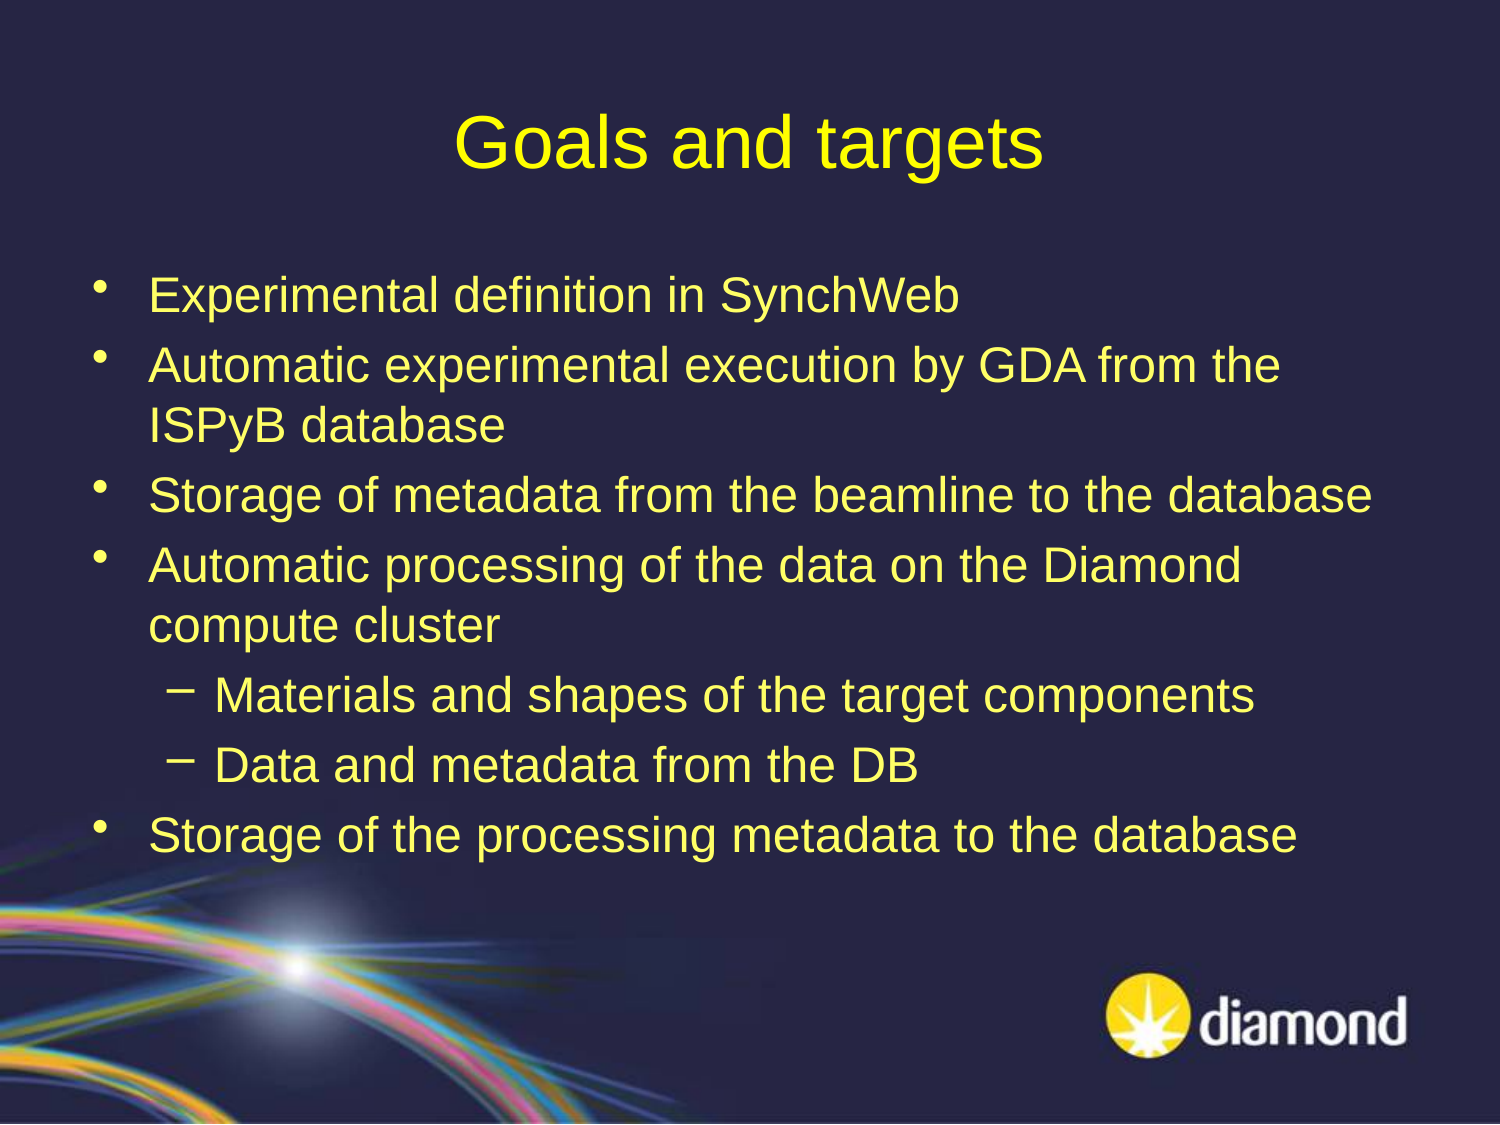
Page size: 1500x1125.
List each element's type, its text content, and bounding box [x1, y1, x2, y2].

list Experimental definition in SynchWeb Automatic experimental execution by GDA from the ISPyB database Storage of metadata from the beamline to the database Automatic processing of the data on the Diamond compute cluster Materials and shapes of the target components Data and metadata from the DB Storage of the processing metadata to the database [76, 255, 1427, 998]
title Goals and targets [75, 45, 1425, 233]
picture [0, 0, 1500, 1124]
